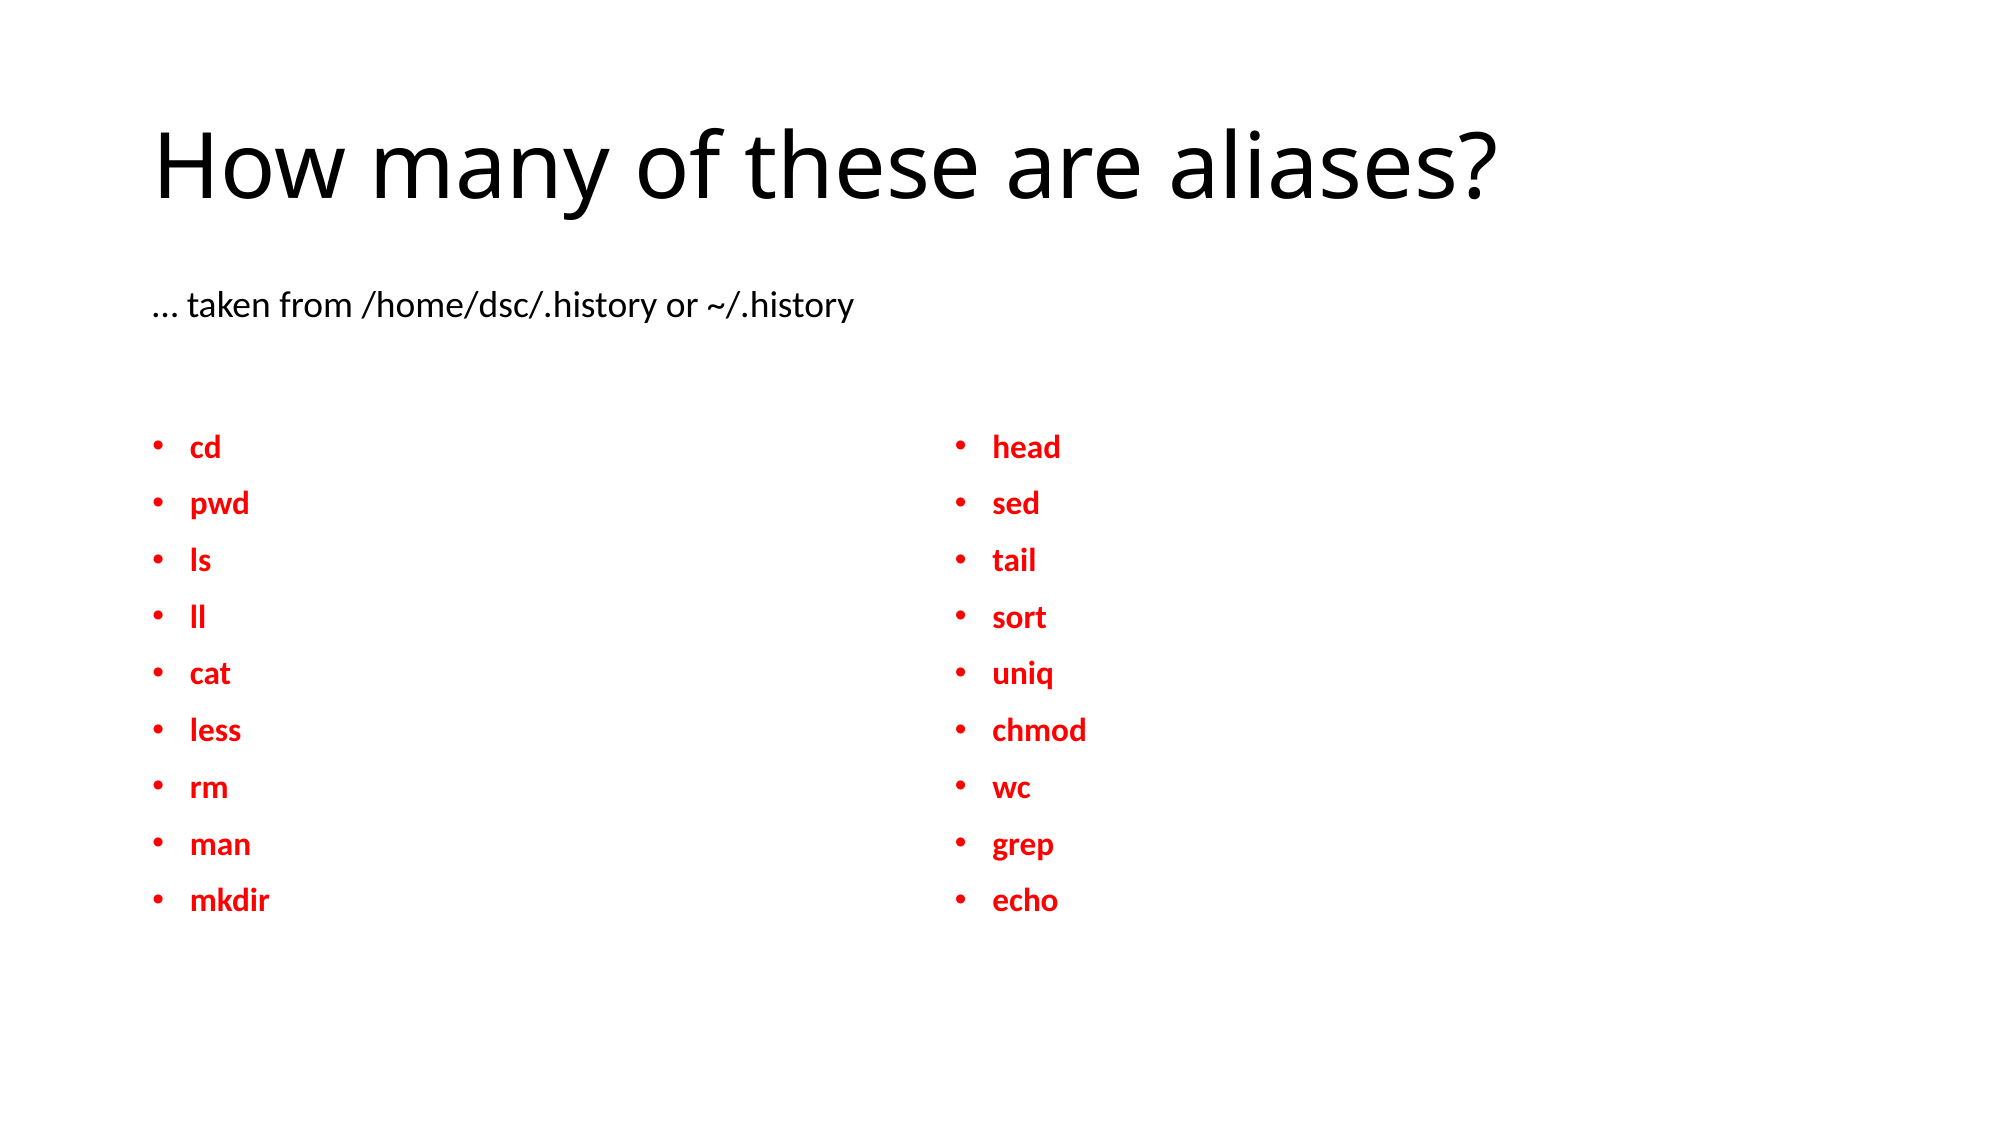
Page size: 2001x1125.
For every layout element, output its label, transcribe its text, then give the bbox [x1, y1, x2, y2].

text_box … taken from /home/dsc/.history or ~/.history [137, 277, 1773, 825]
list cd pwd ls ll cat less rm man mkdir head sed tail sort uniq chmod wc grep echo [137, 825, 1773, 970]
title How many of these are aliases? [137, 59, 1863, 278]
